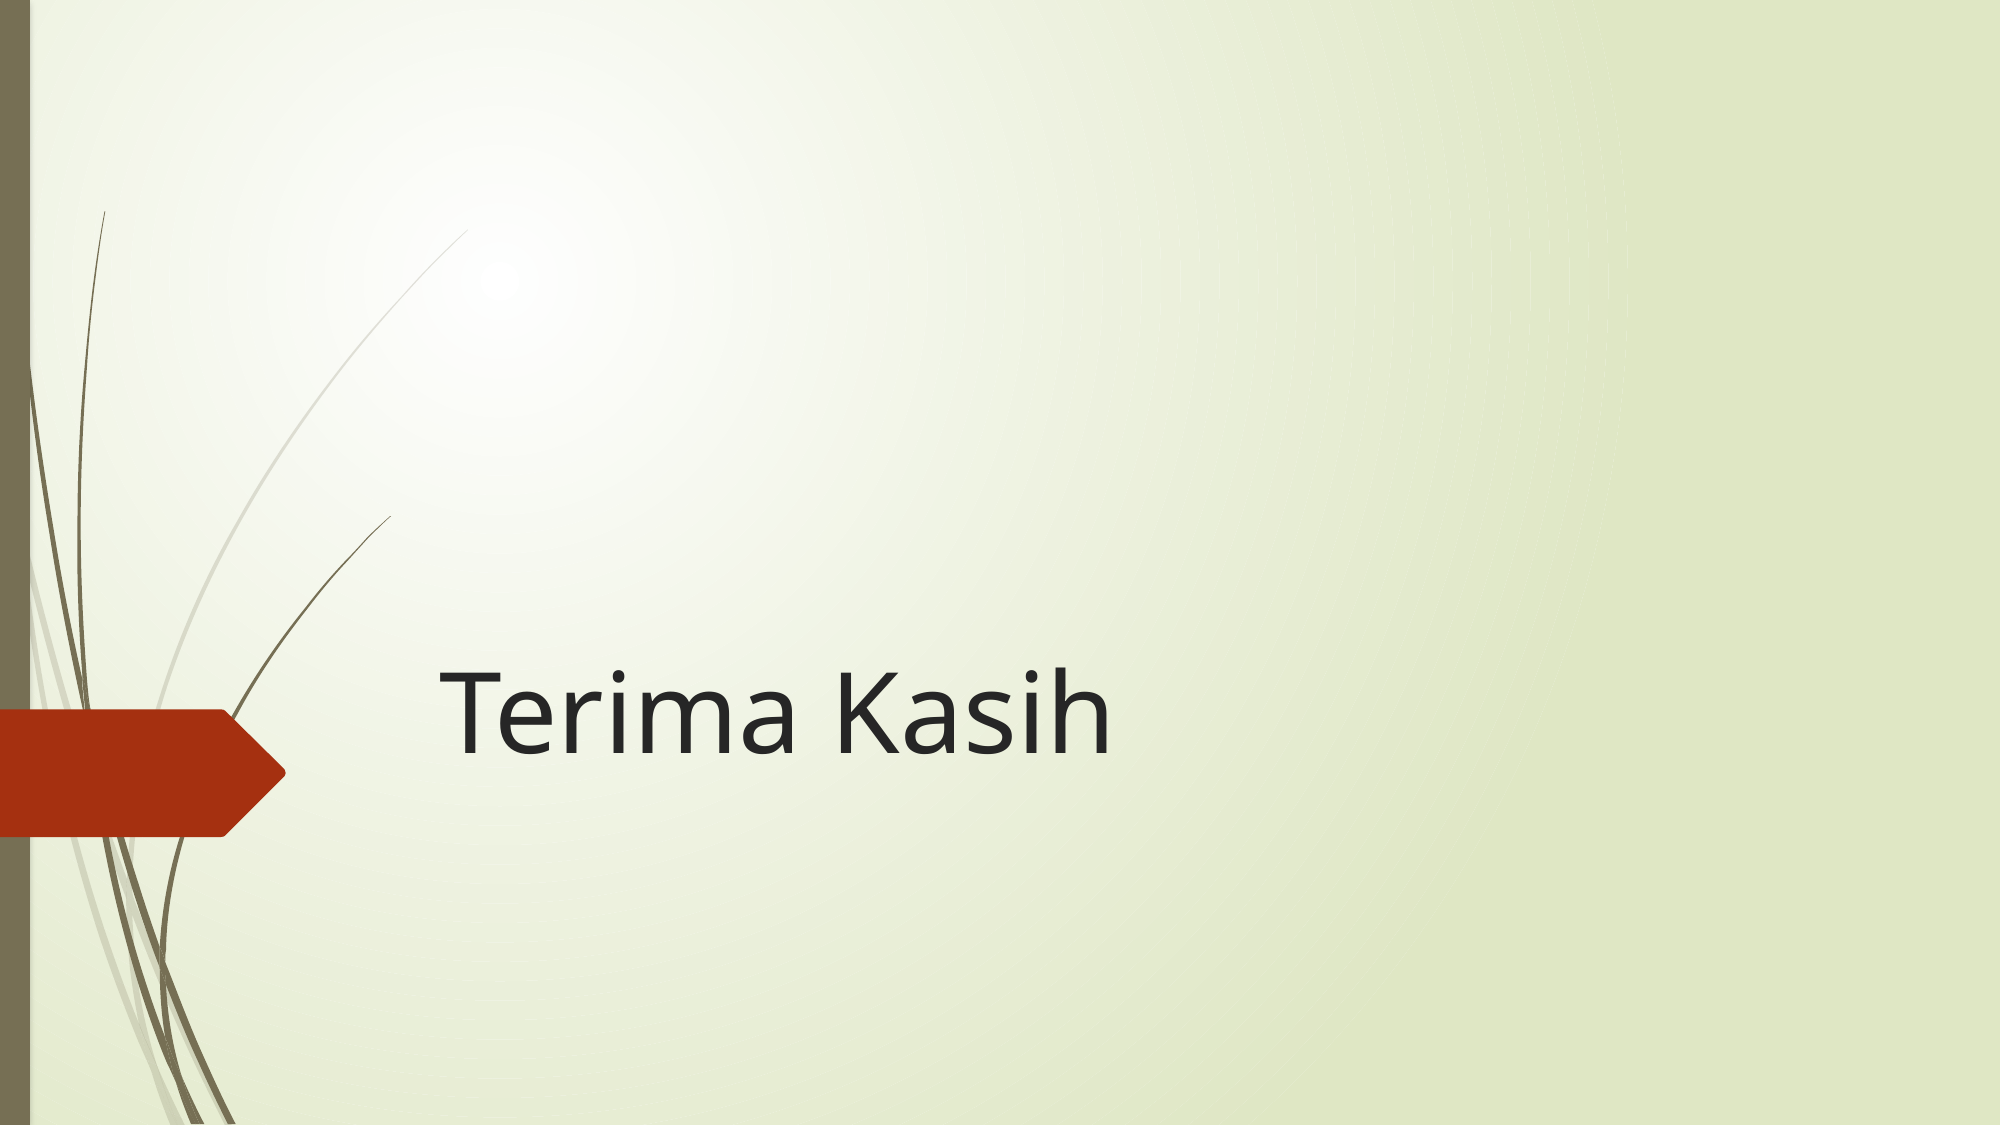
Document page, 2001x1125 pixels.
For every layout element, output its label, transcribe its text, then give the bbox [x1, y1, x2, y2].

title Terima Kasih [424, 412, 1888, 784]
